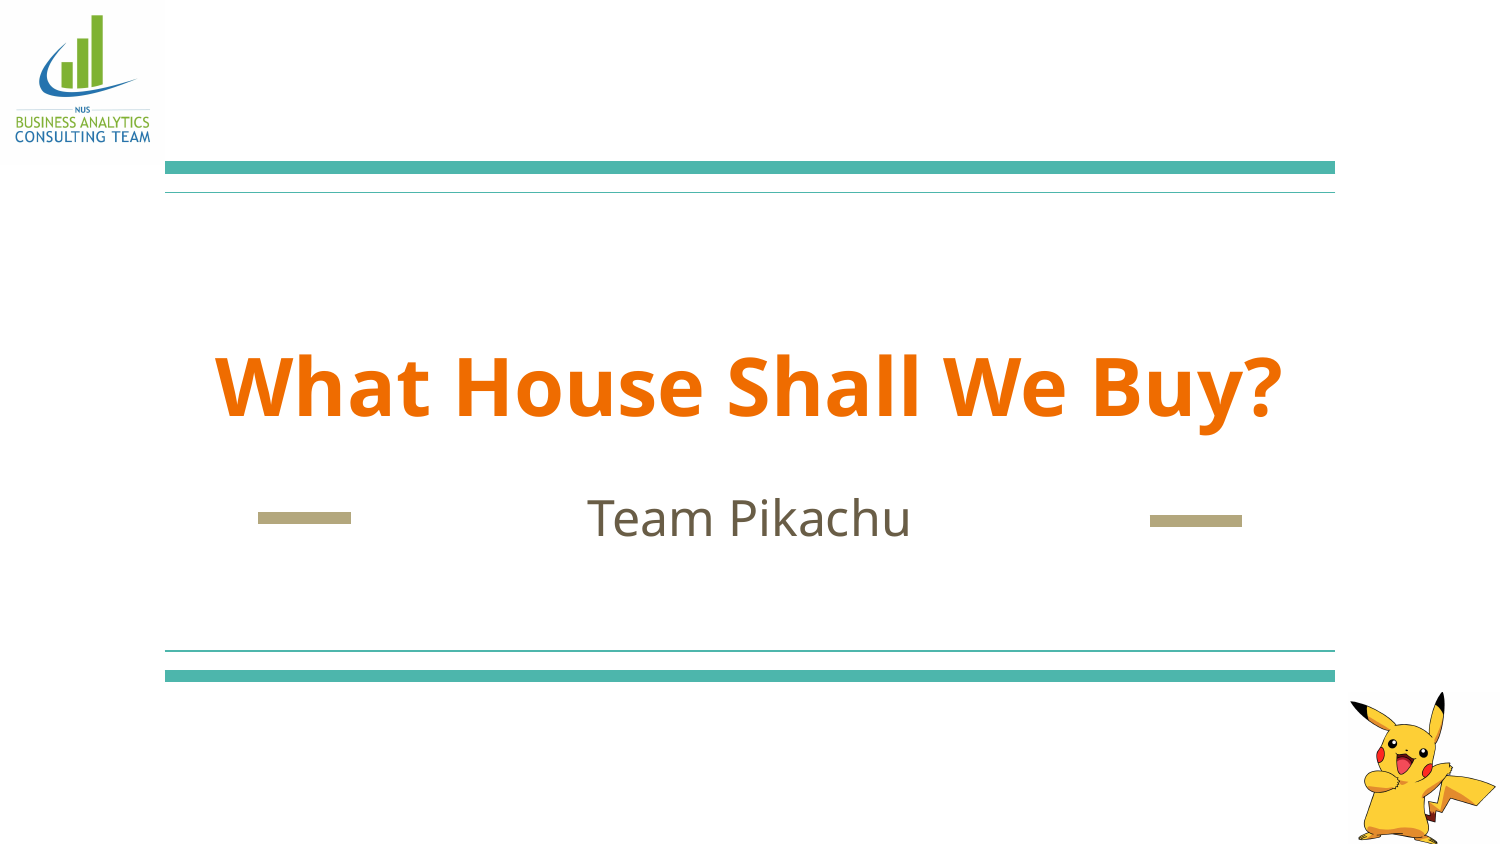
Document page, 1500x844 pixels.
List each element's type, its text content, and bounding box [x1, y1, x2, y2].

title What House Shall We Buy? [164, 287, 1336, 456]
picture [0, 0, 165, 165]
picture [1348, 692, 1500, 844]
subtitle Team Pikachu [350, 467, 1150, 598]
